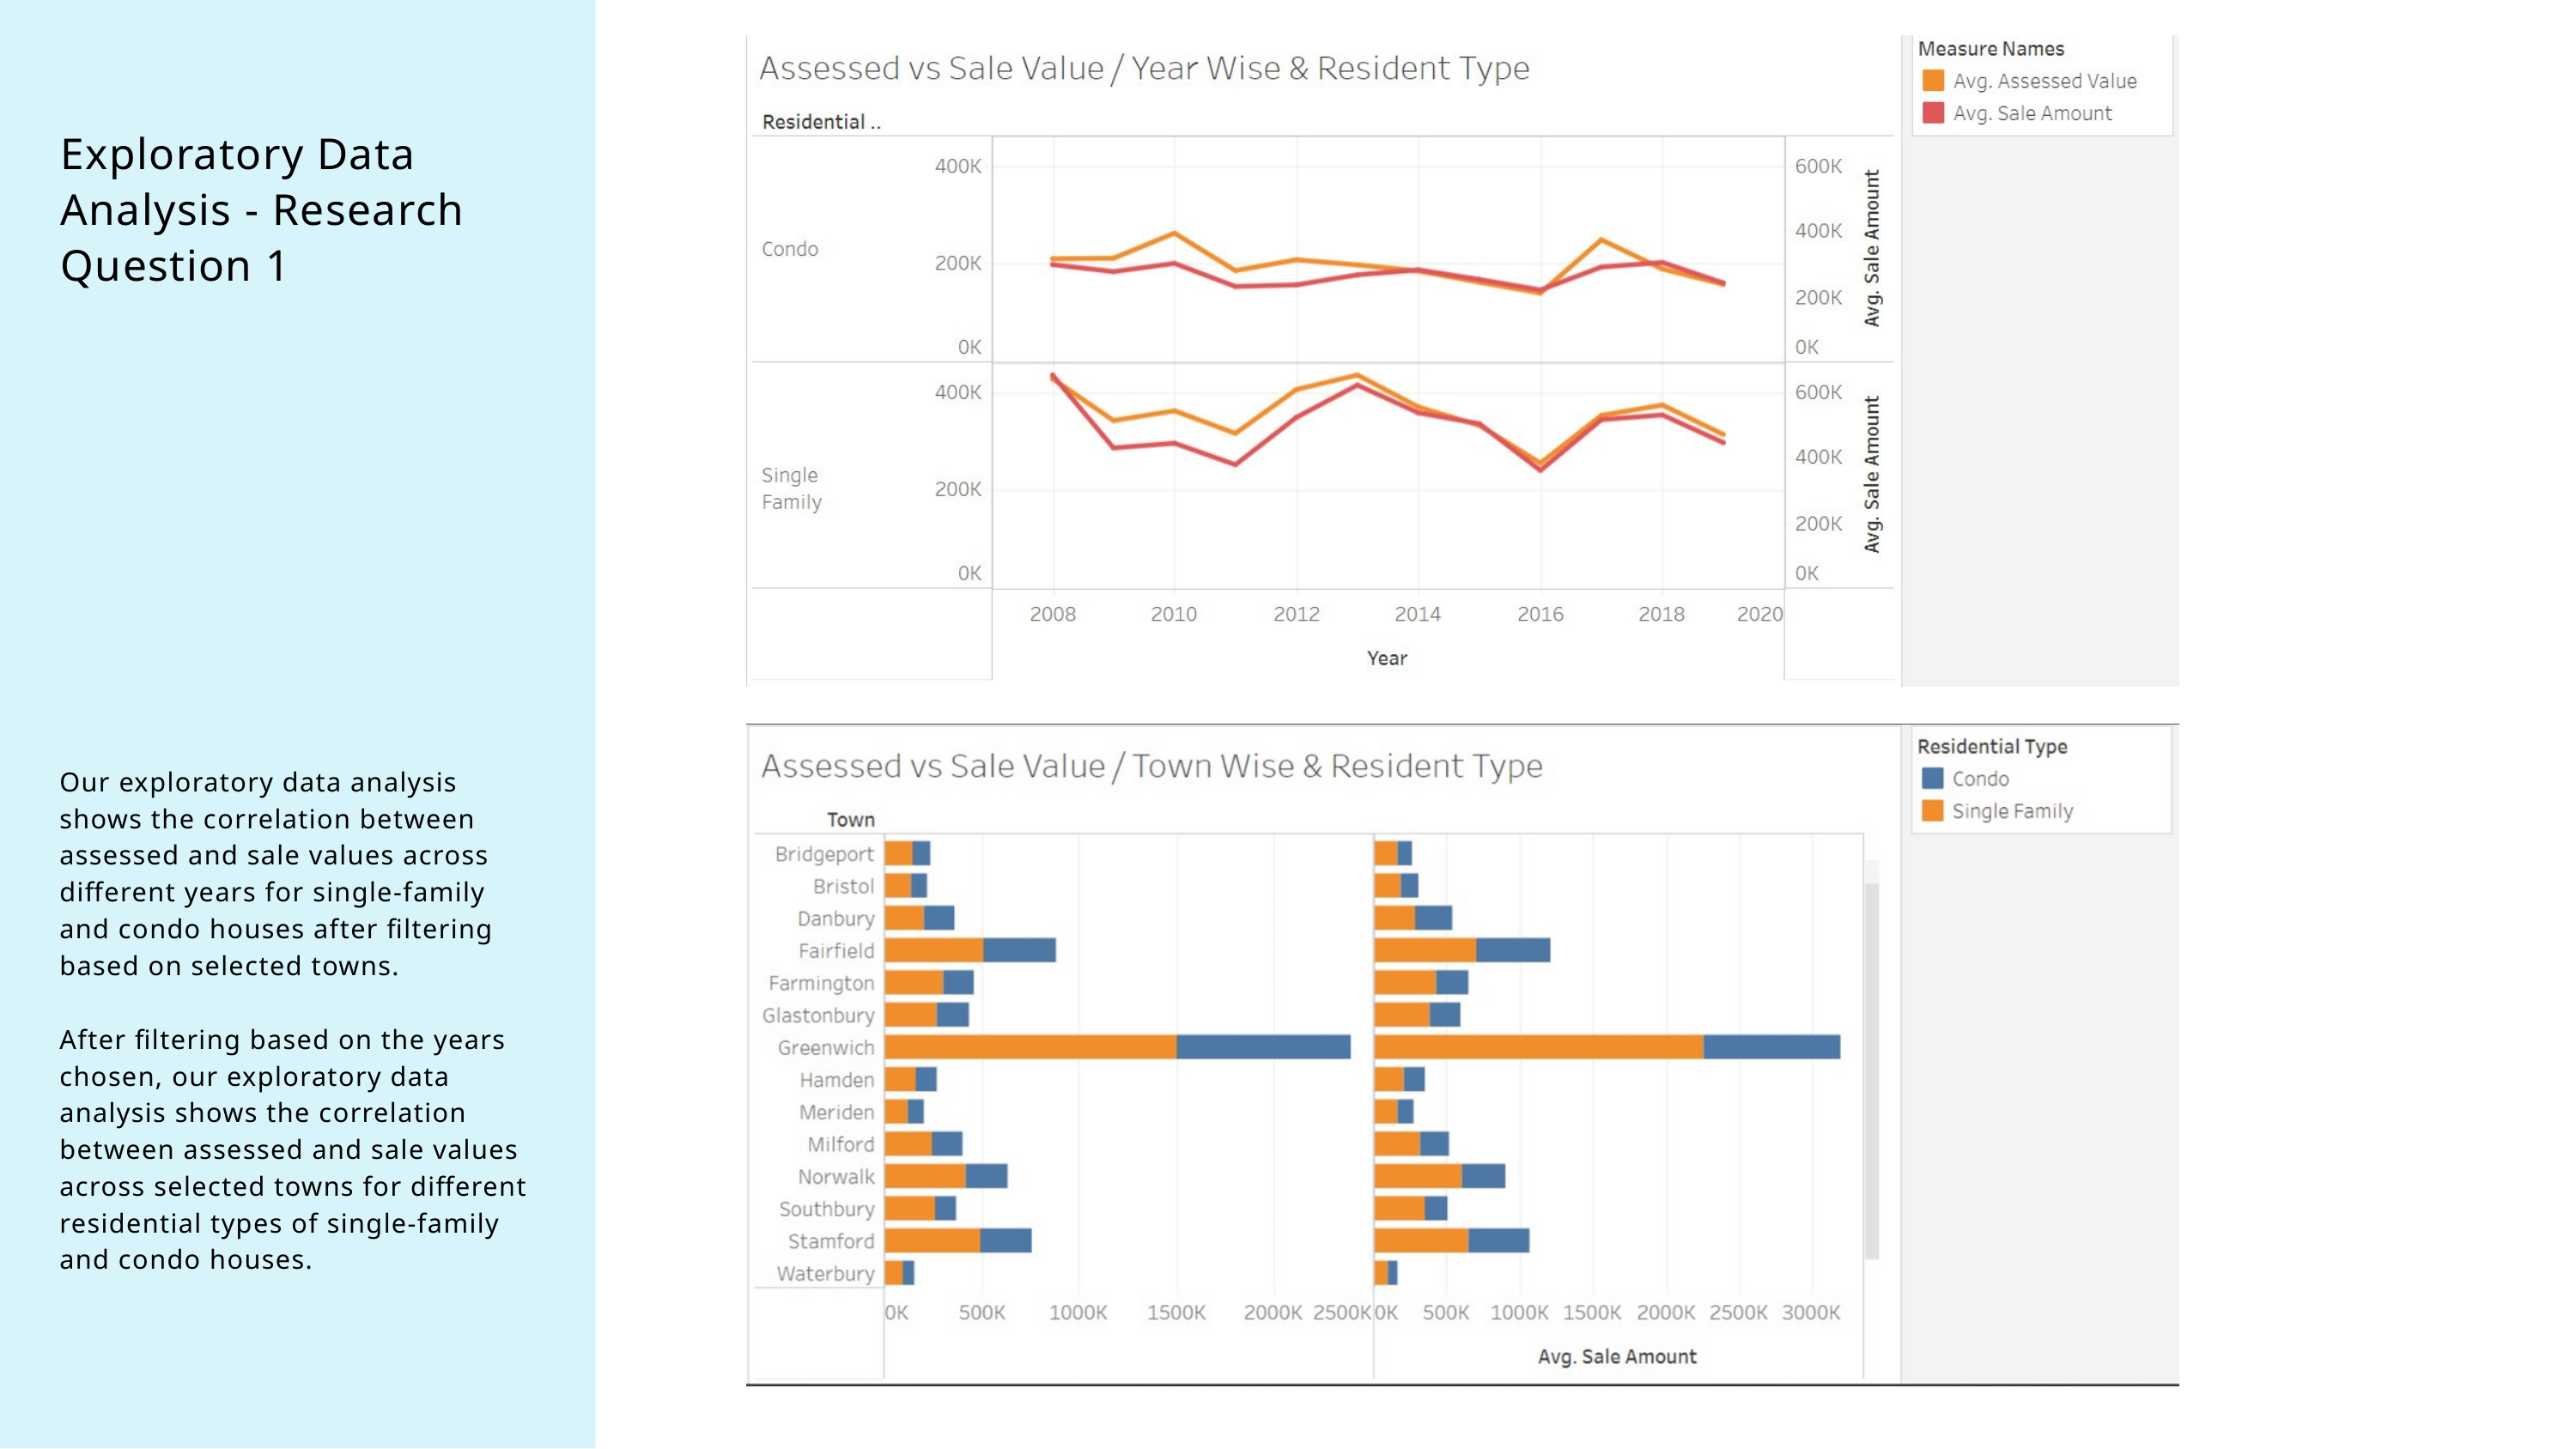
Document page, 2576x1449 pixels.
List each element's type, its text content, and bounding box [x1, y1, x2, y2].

text_box [0, 0, 596, 1449]
text_box Exploratory Data Analysis - Research Question 1 [60, 122, 538, 290]
text_box [746, 35, 2180, 687]
text_box [746, 724, 2180, 1386]
text_box Our exploratory data analysis shows the correlation between assessed and sale values across different years for single-family and condo houses after filtering based on selected towns. After filtering based on the years chosen, our exploratory data analysis shows the correlation between assessed and sale values across selected towns for different residential types of single-family and condo houses. [59, 723, 537, 1312]
